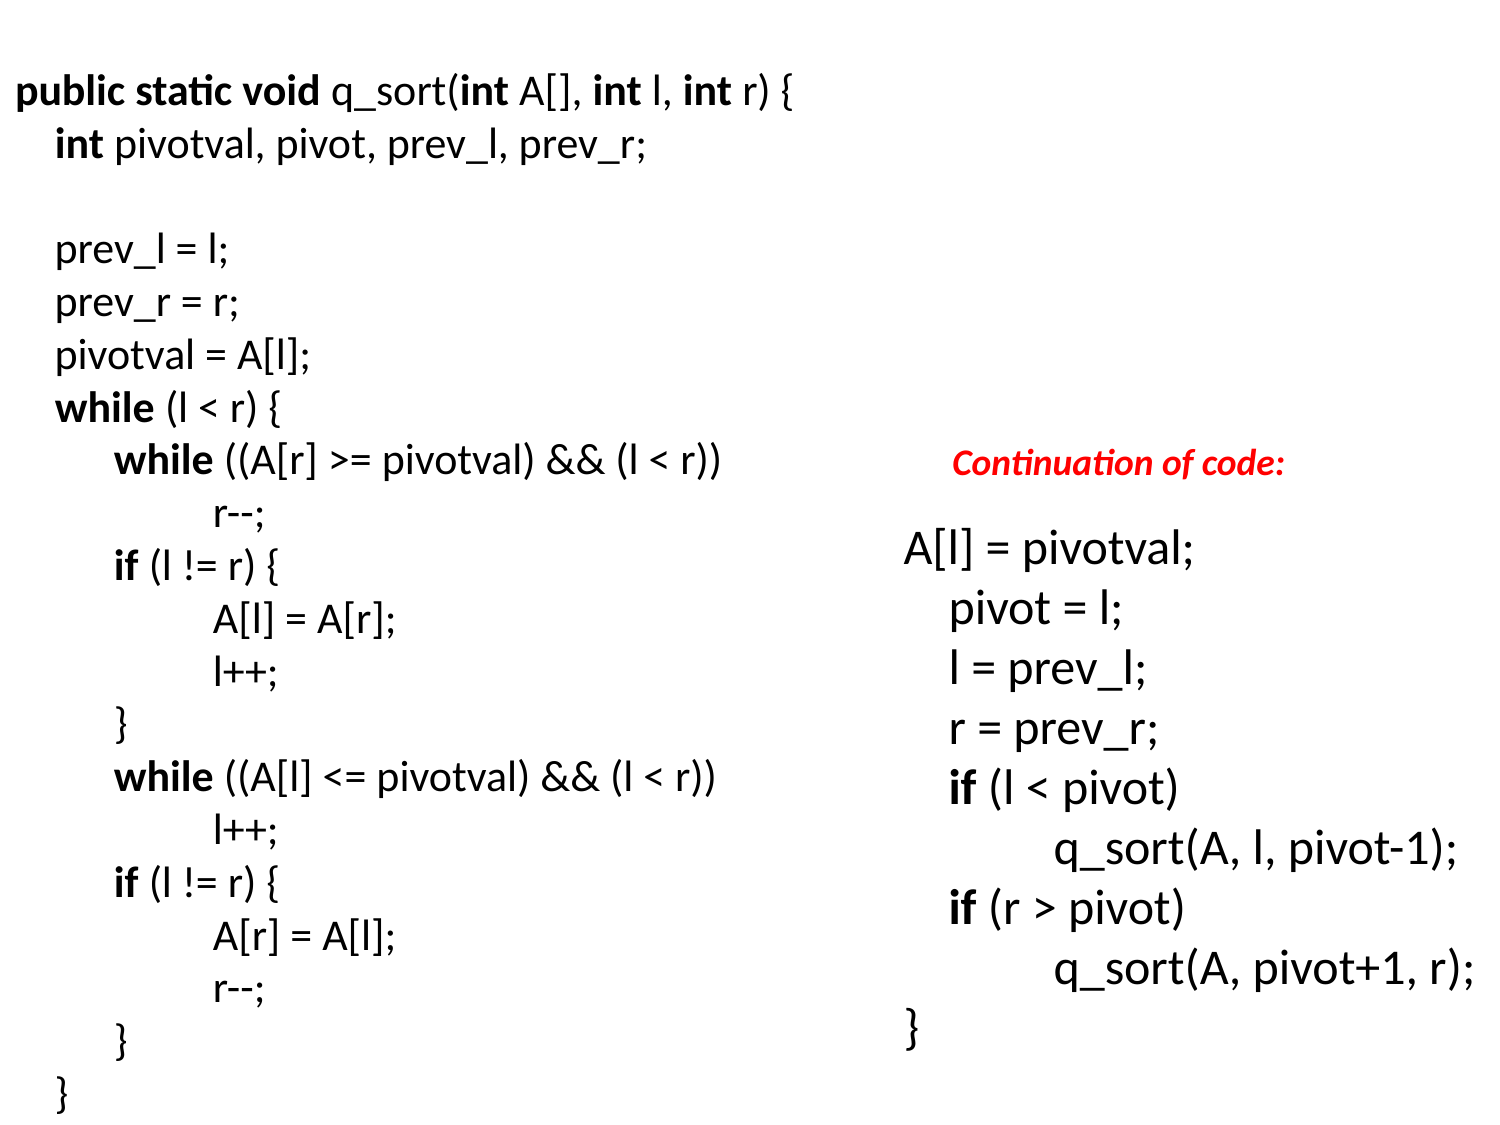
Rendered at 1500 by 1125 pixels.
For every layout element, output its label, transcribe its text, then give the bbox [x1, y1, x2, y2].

text_box A[l] = pivotval; pivot = l; l = prev_l; r = prev_r; if (l < pivot) q_sort(A, l, pivot-1); if (r > pivot) q_sort(A, pivot+1, r); } [888, 507, 1500, 1125]
list public static void q_sort(int A[], int l, int r) { int pivotval, pivot, prev_l, prev_r; prev_l = l; prev_r = r; pivotval = A[l]; while (l < r) { while ((A[r] >= pivotval) && (l < r)) r--; if (l != r) { A[l] = A[r]; l++; } while ((A[l] <= pivotval) && (l < r)) l++; if (l != r) { A[r] = A[l]; r--; } } [0, 1, 1000, 1125]
text_box Continuation of code: [937, 430, 1363, 491]
